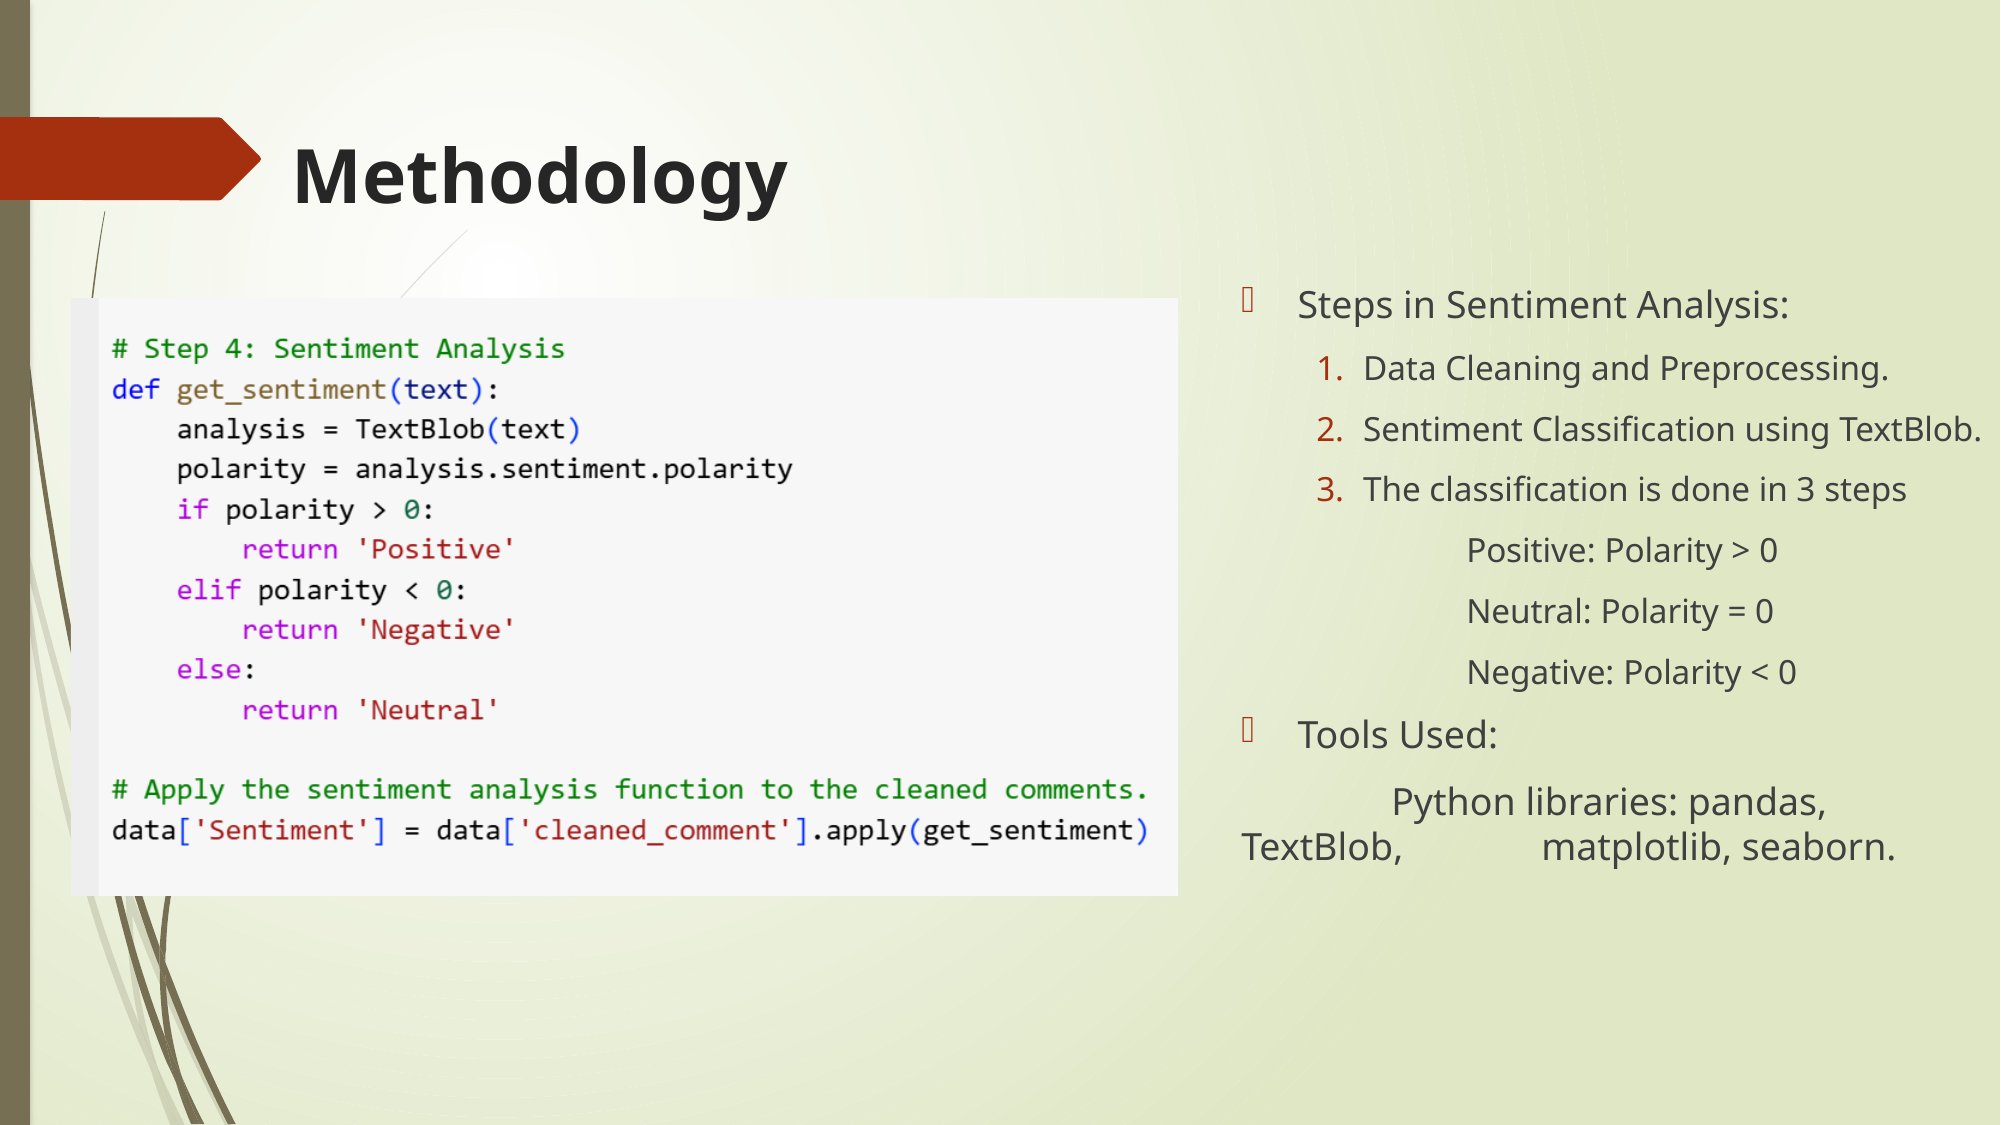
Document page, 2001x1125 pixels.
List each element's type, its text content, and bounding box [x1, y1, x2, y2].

list Steps in Sentiment Analysis: Data Cleaning and Preprocessing. Sentiment Classification using TextBlob. The classification is done in 3 steps Positive: Polarity > 0 Neutral: Polarity = 0 Negative: Polarity < 0 Tools Used: Python libraries: pandas, TextBlob, matplotlib, seaborn. [1226, 273, 2000, 990]
title Methodology [276, 120, 1739, 332]
picture [70, 298, 1179, 896]
